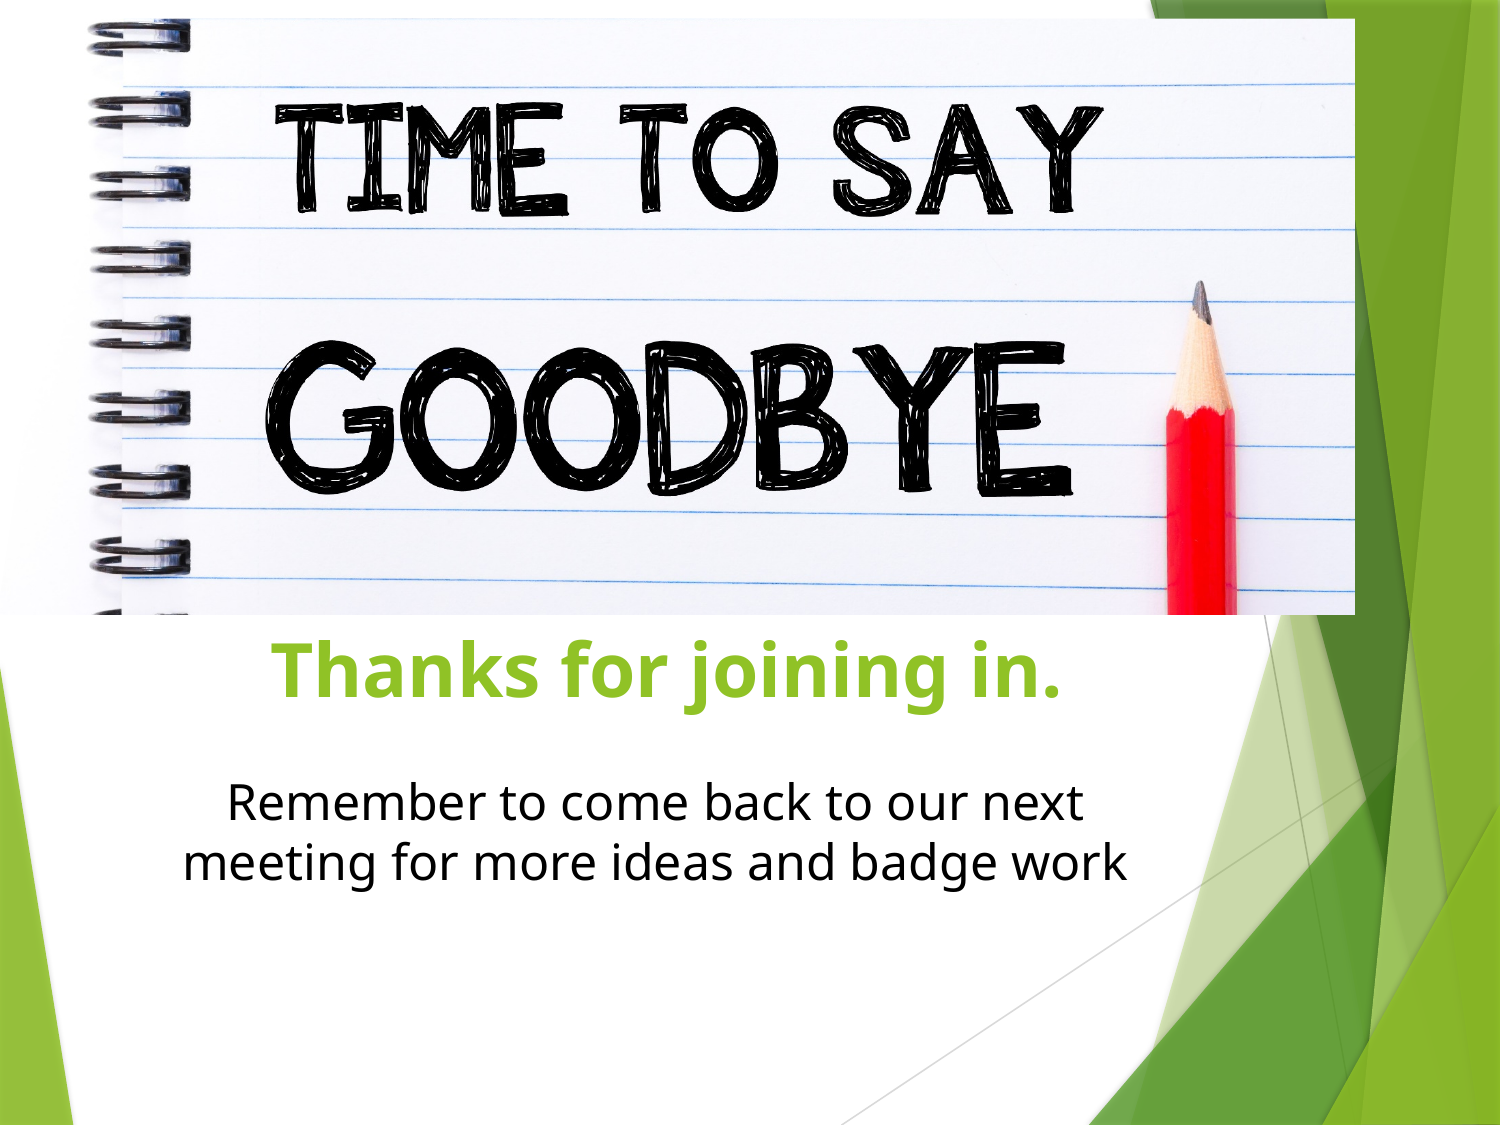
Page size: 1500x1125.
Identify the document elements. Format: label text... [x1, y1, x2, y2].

text_box Remember to come back to our next meeting for more ideas and badge work [135, 763, 1176, 898]
picture [0, 18, 1356, 616]
list Thanks for joining in. [99, 624, 1235, 764]
